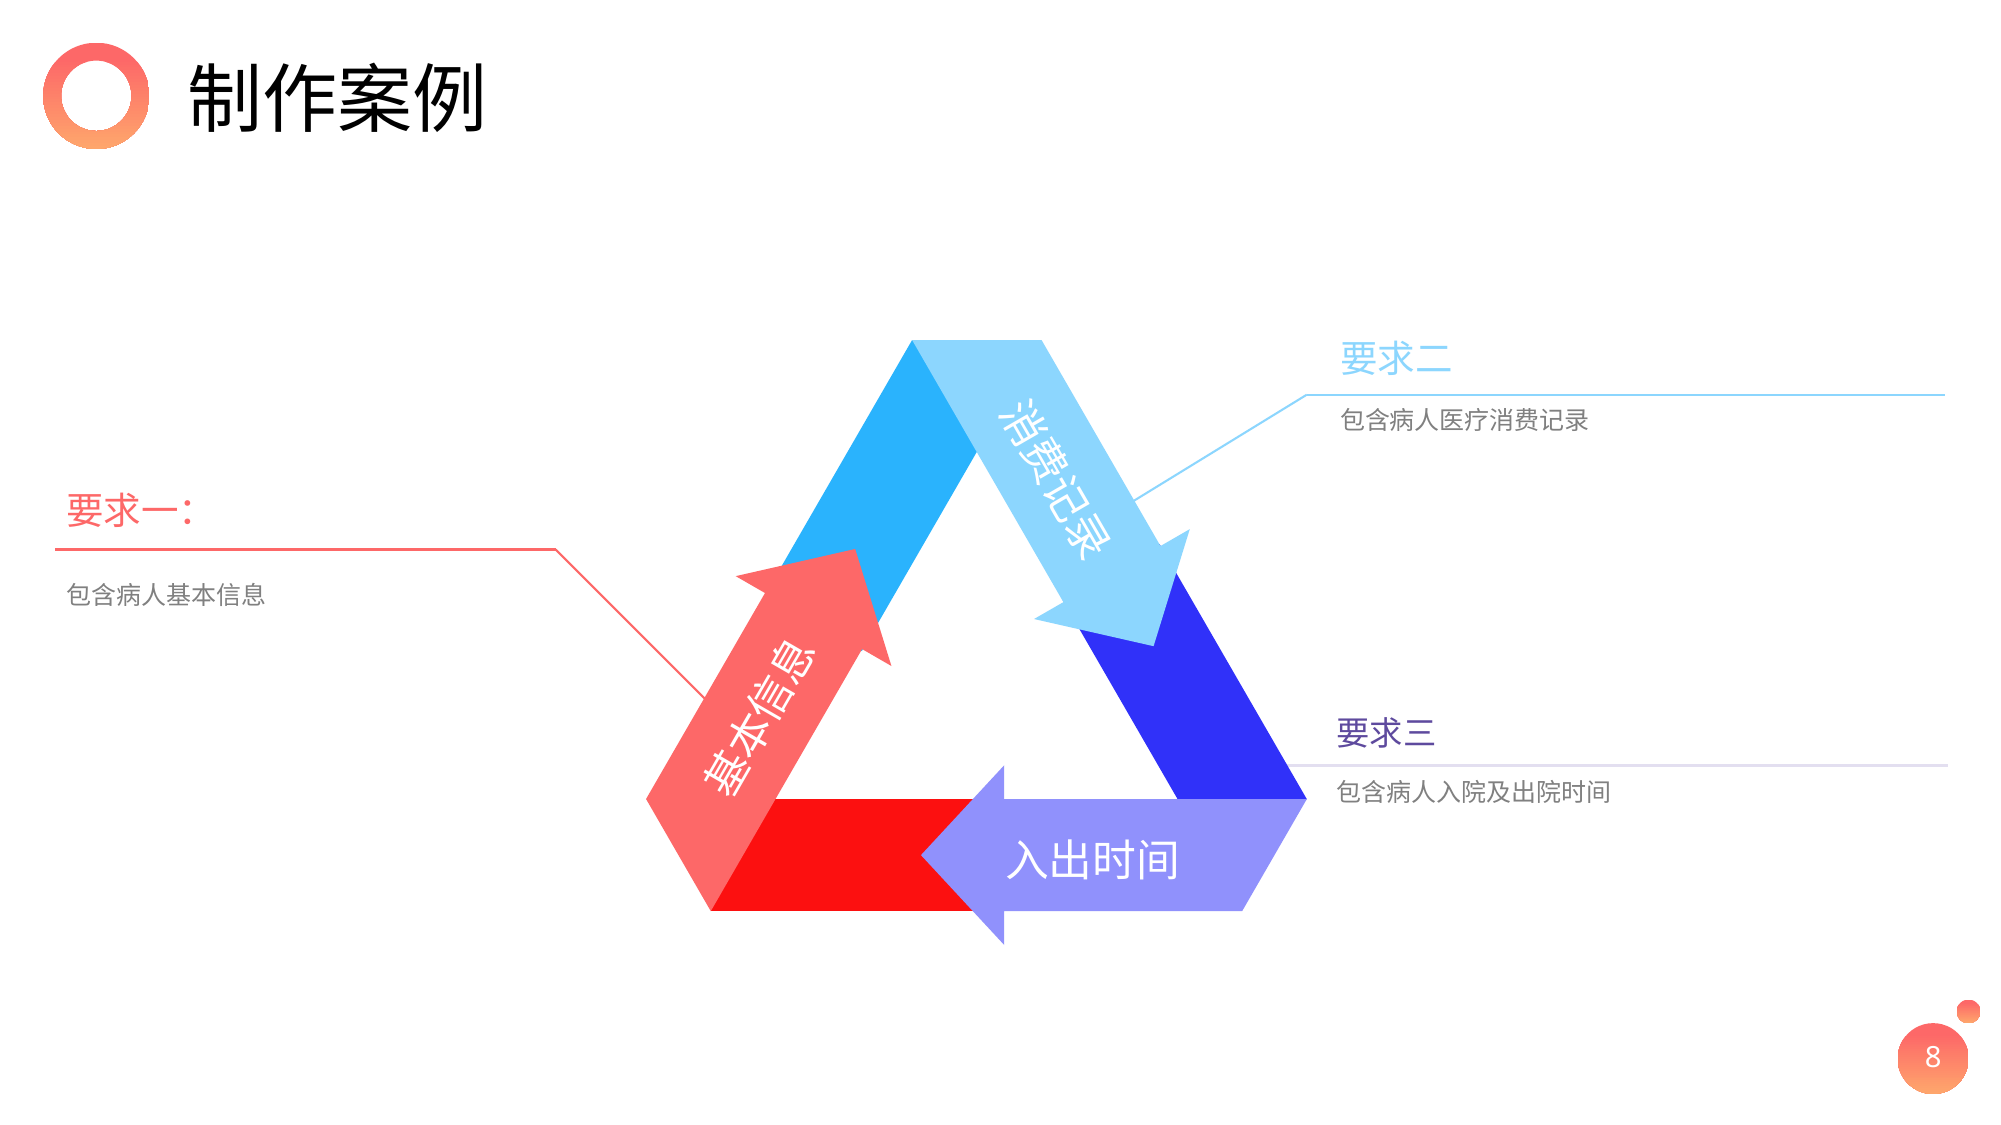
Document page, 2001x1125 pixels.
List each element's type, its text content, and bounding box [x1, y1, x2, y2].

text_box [51, 479, 711, 705]
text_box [920, 765, 1307, 945]
text_box [1079, 573, 1254, 765]
text_box [781, 341, 977, 622]
text_box 基本信息 [644, 547, 894, 914]
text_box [1231, 704, 1949, 815]
title 制作案例 [173, 54, 1945, 138]
text_box 消费记录 [910, 339, 1192, 648]
text_box [713, 798, 920, 912]
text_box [1128, 327, 1949, 504]
